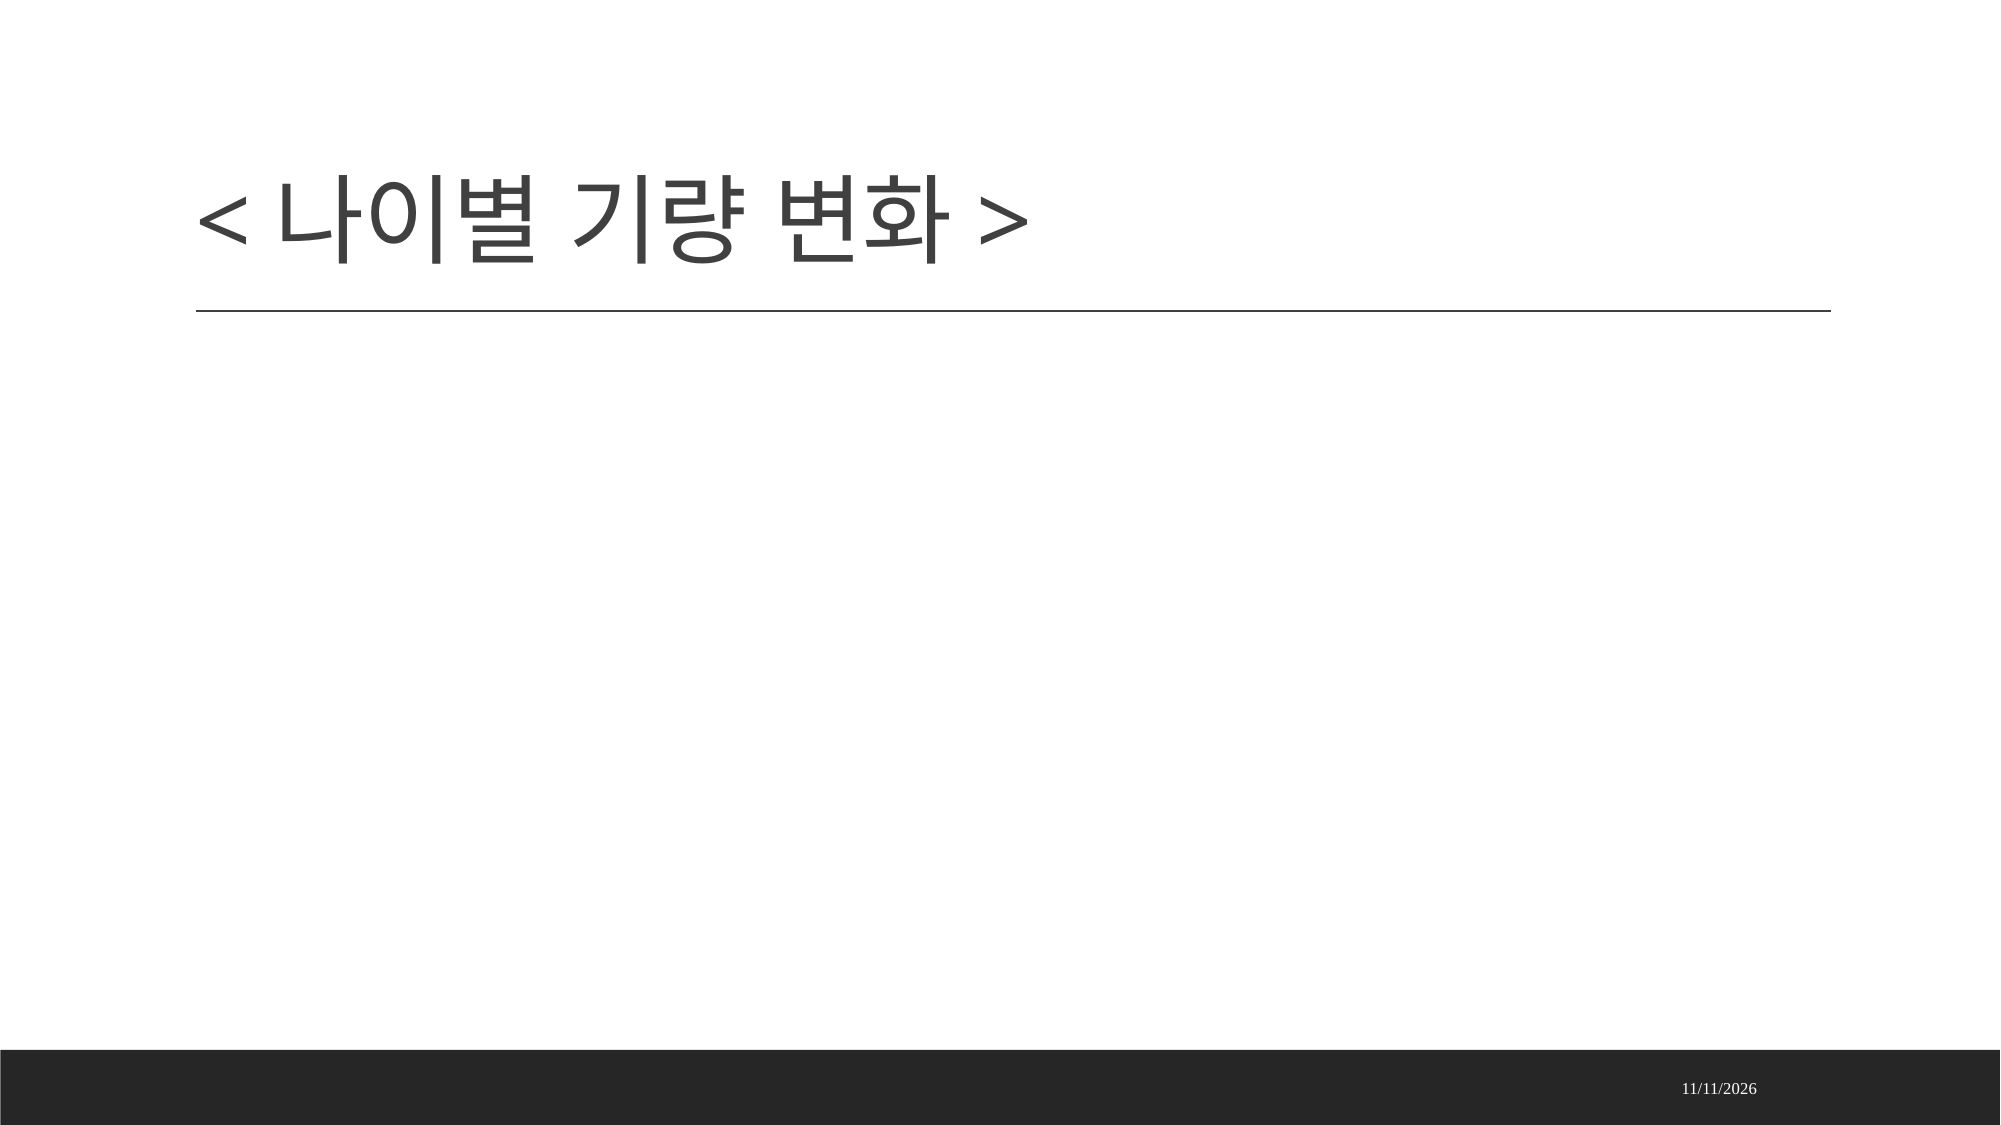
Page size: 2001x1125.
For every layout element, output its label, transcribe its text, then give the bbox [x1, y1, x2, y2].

title <나이별 기량 변화> [180, 47, 1830, 285]
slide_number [1348, 1057, 1773, 1118]
